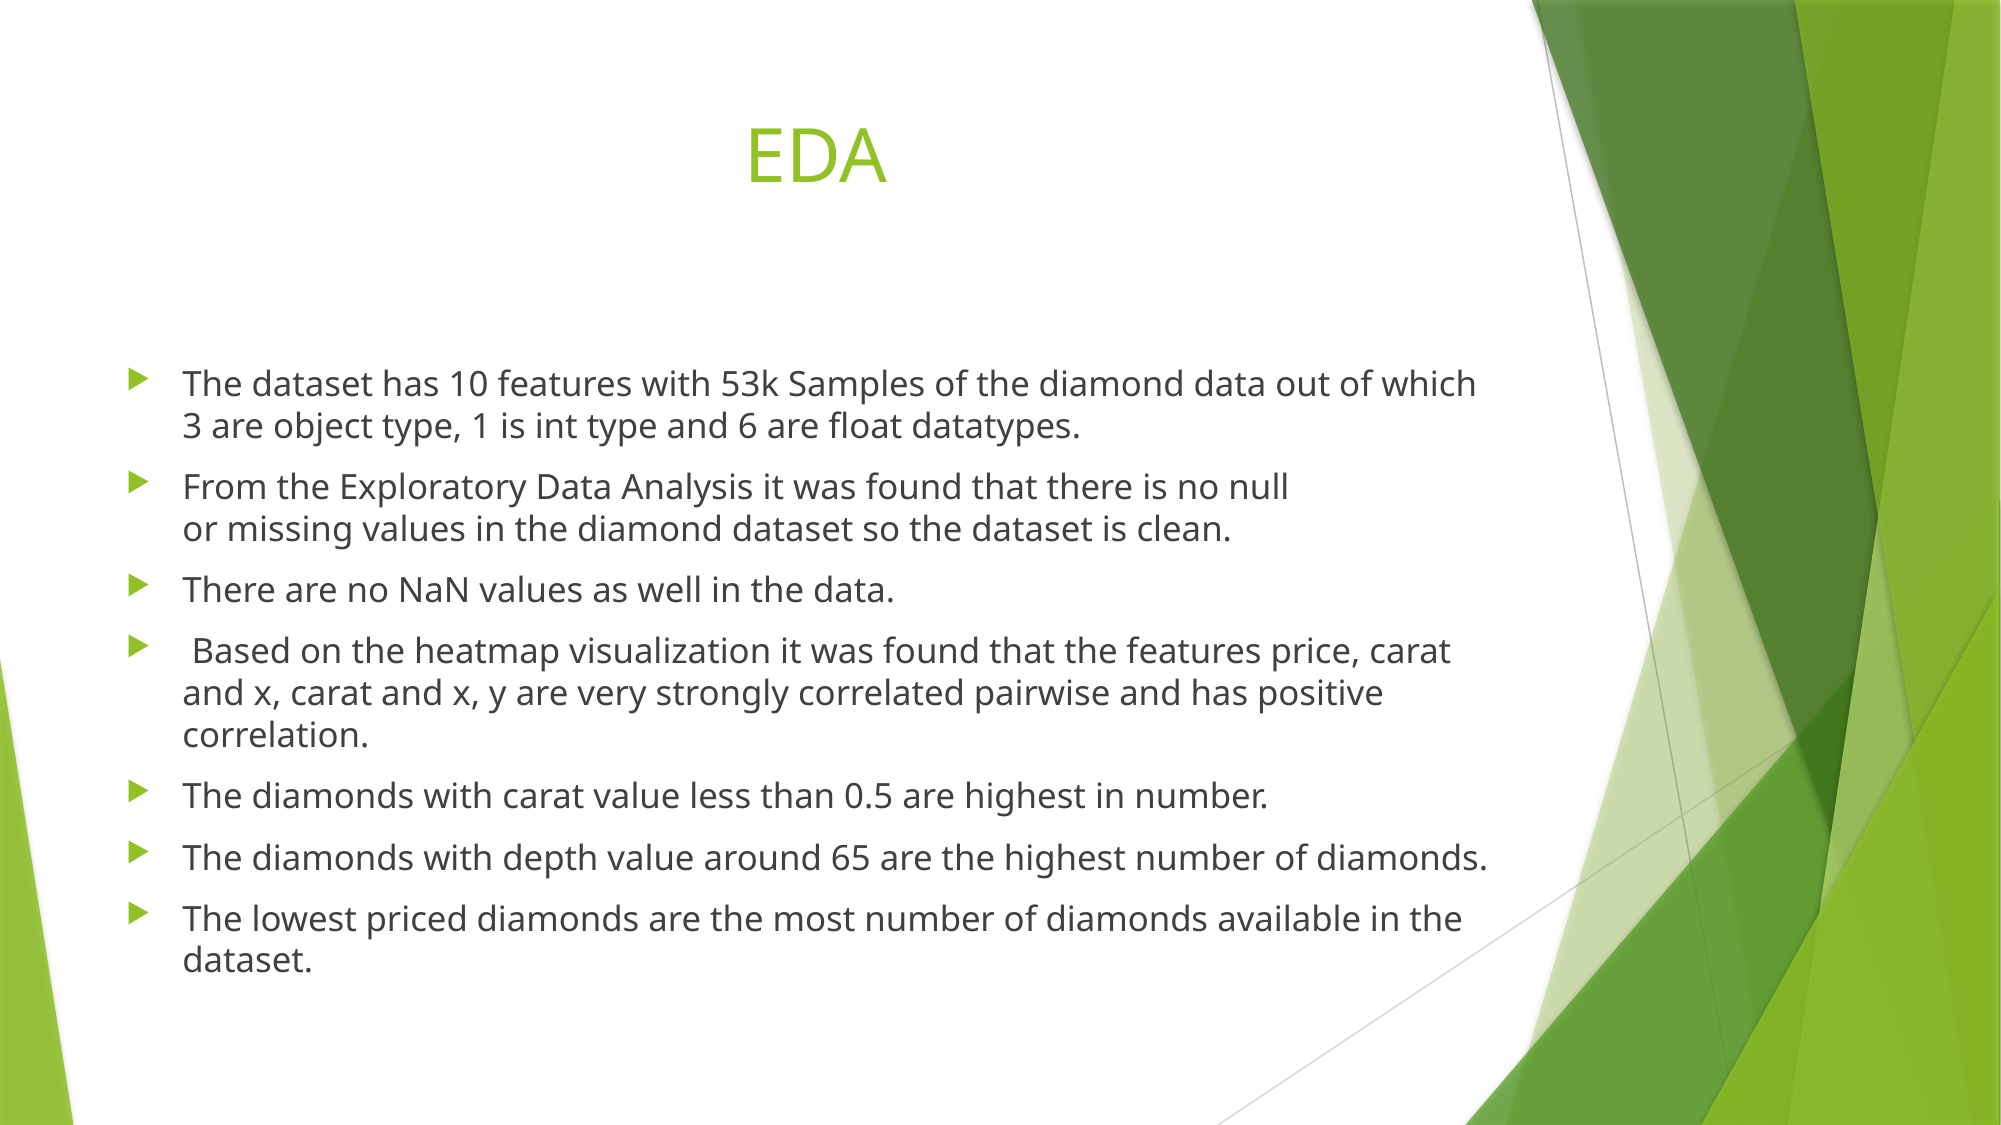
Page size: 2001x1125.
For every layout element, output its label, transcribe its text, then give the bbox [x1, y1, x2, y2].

list The dataset has 10 features with 53k Samples of the diamond data out of which 3 are object type, 1 is int type and 6 are float datatypes.​ From the Exploratory Data Analysis it was found that there is no null or missing values in the diamond dataset so the dataset is clean. There are no NaN values as well in the data. Based on the heatmap visualization it was found that the features price, carat and x, carat and x, y are very strongly correlated pairwise and has positive correlation. The diamonds with carat value less than 0.5 are highest in number. The diamonds with depth value around 65 are the highest number of diamonds. The lowest priced diamonds are the most number of diamonds available in the dataset. [111, 354, 1522, 992]
title EDA [111, 99, 1522, 317]
